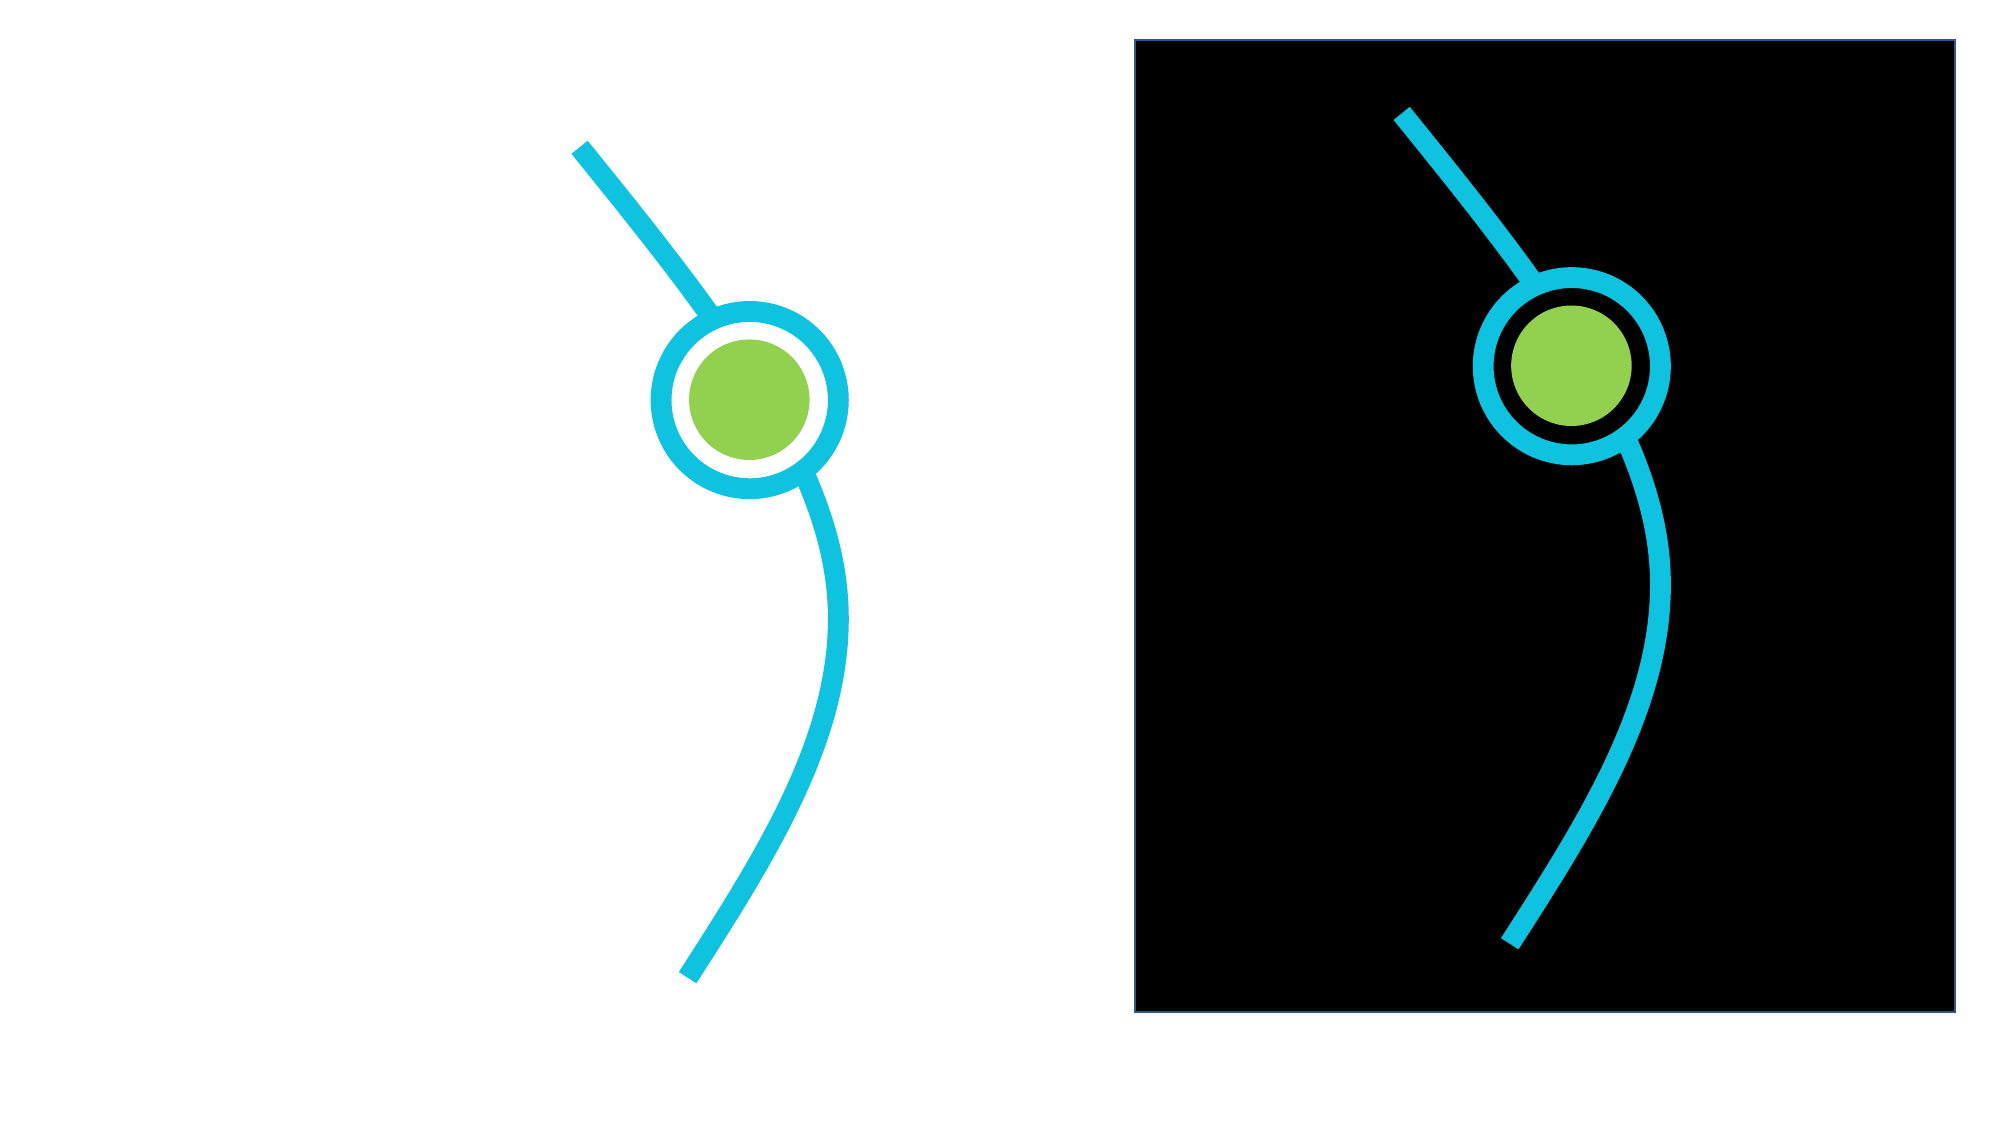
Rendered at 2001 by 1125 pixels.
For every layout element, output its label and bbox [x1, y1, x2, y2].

text_box [1400, 112, 1662, 945]
text_box [660, 310, 840, 490]
text_box [578, 146, 840, 979]
text_box [1134, 39, 1956, 1013]
text_box [1482, 276, 1662, 456]
text_box [688, 338, 811, 462]
text_box [1510, 304, 1633, 428]
